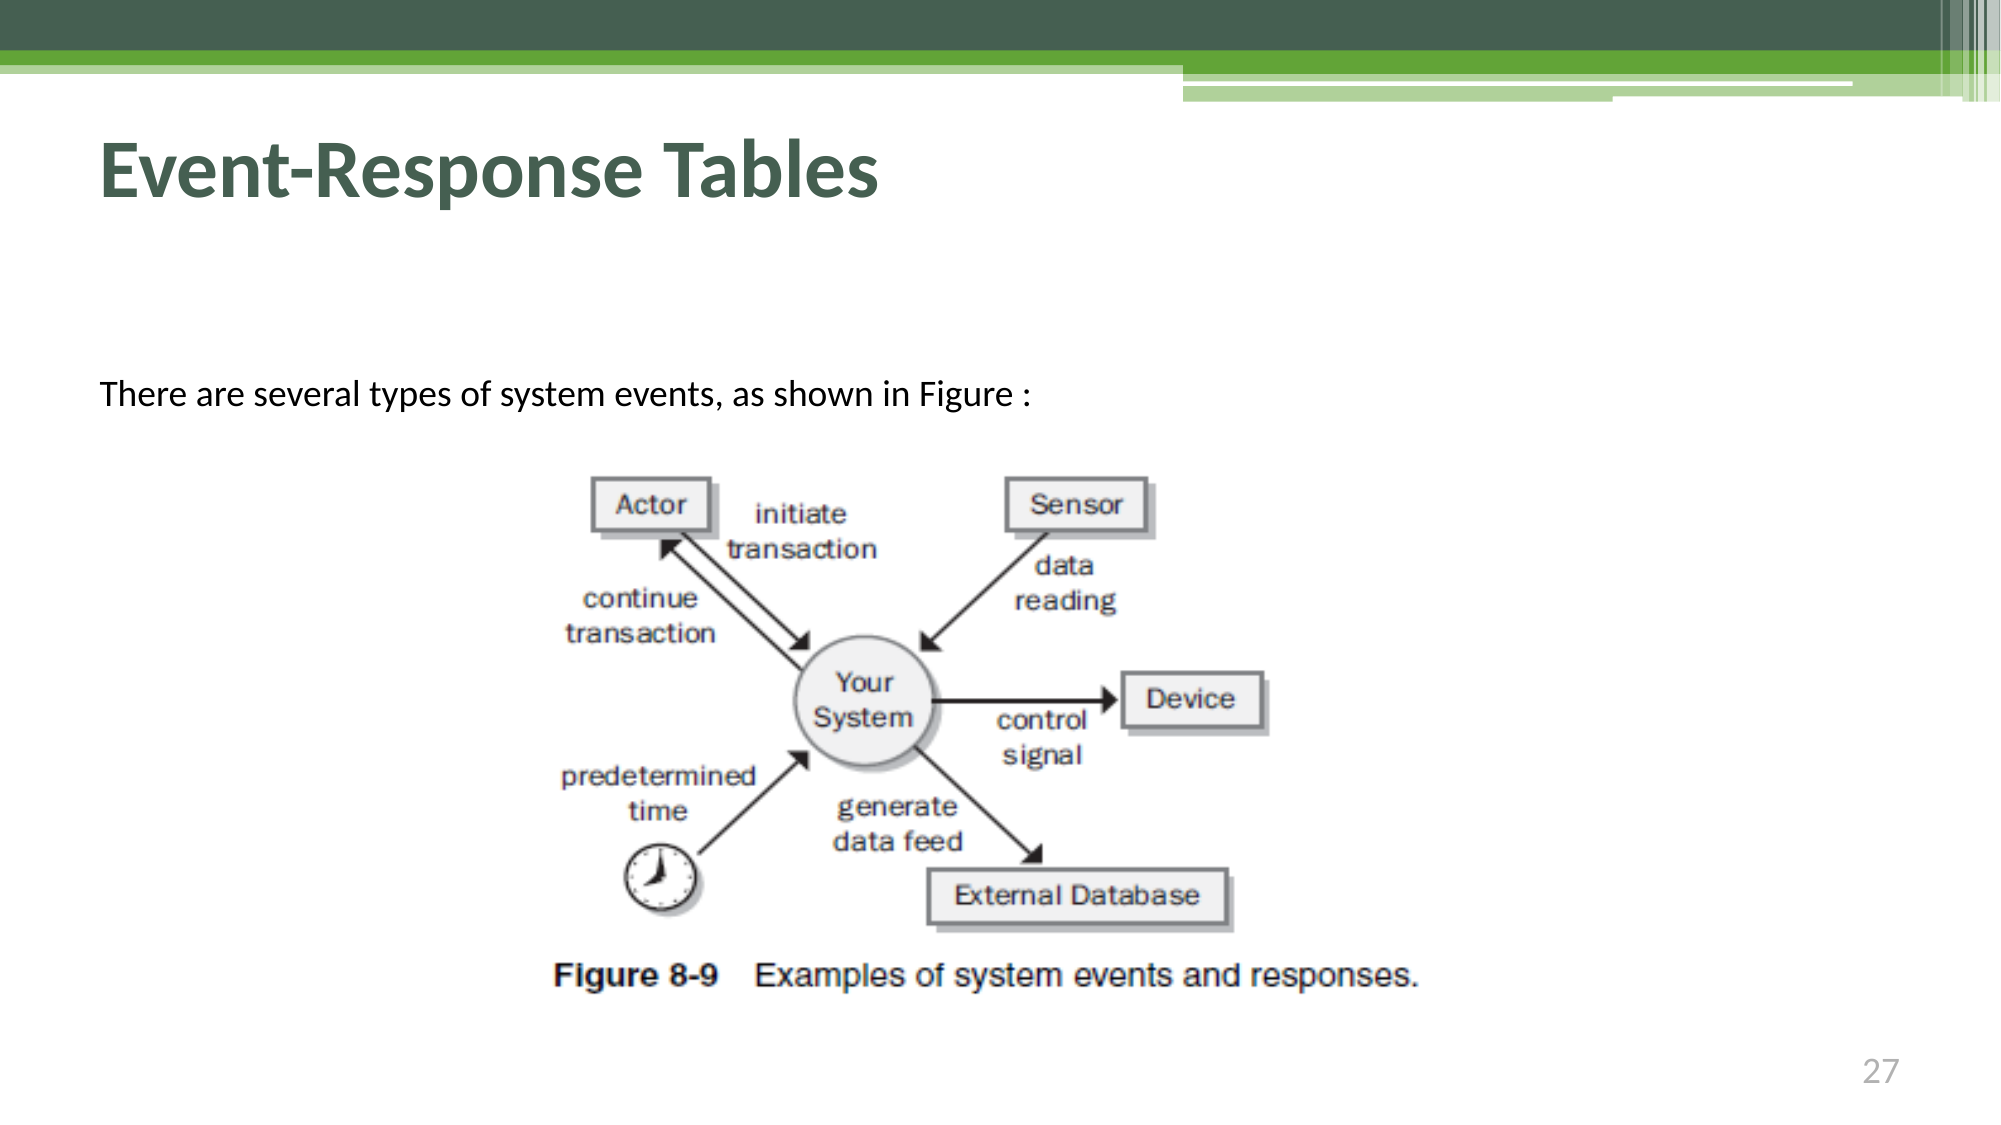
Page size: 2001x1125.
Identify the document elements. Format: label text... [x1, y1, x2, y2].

picture [425, 427, 1525, 1041]
list There are several types of system events, as shown in Figure : [99, 368, 1901, 999]
slide_number 27 [1440, 1046, 1900, 1103]
title Event-Response Tables [99, 113, 946, 218]
